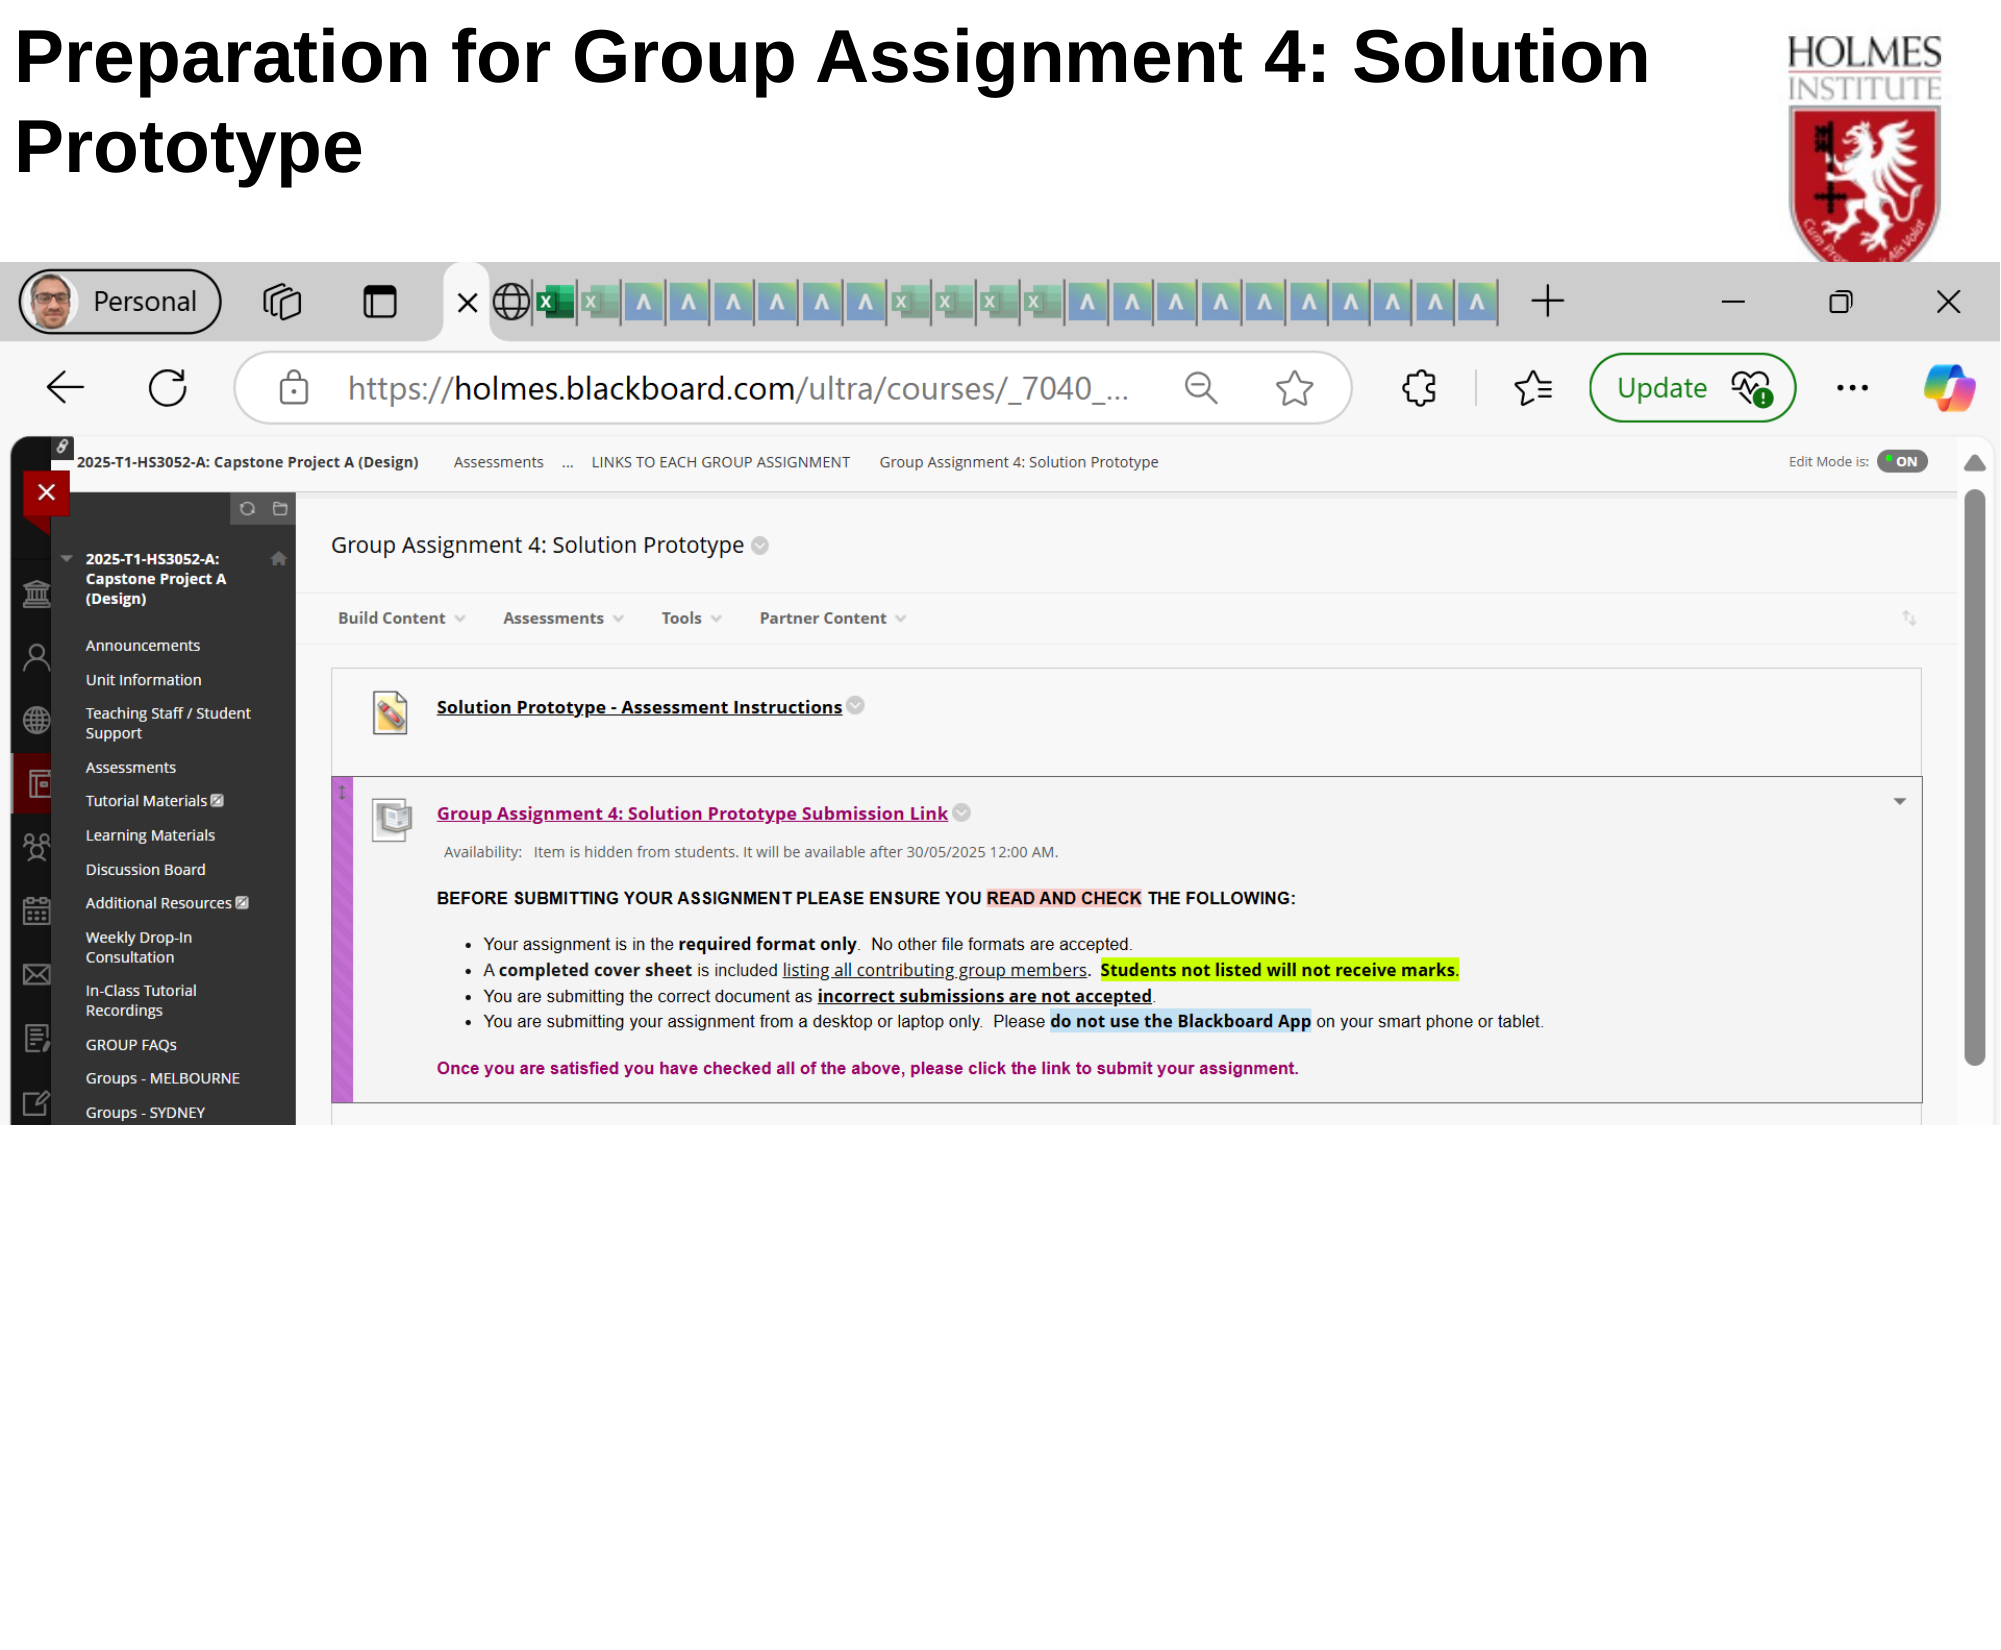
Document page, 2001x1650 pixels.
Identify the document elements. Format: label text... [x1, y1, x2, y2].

text_box Preparation for Group Assignment 4: Solution Prototype [0, 0, 1680, 195]
picture [0, 0, 2000, 1126]
